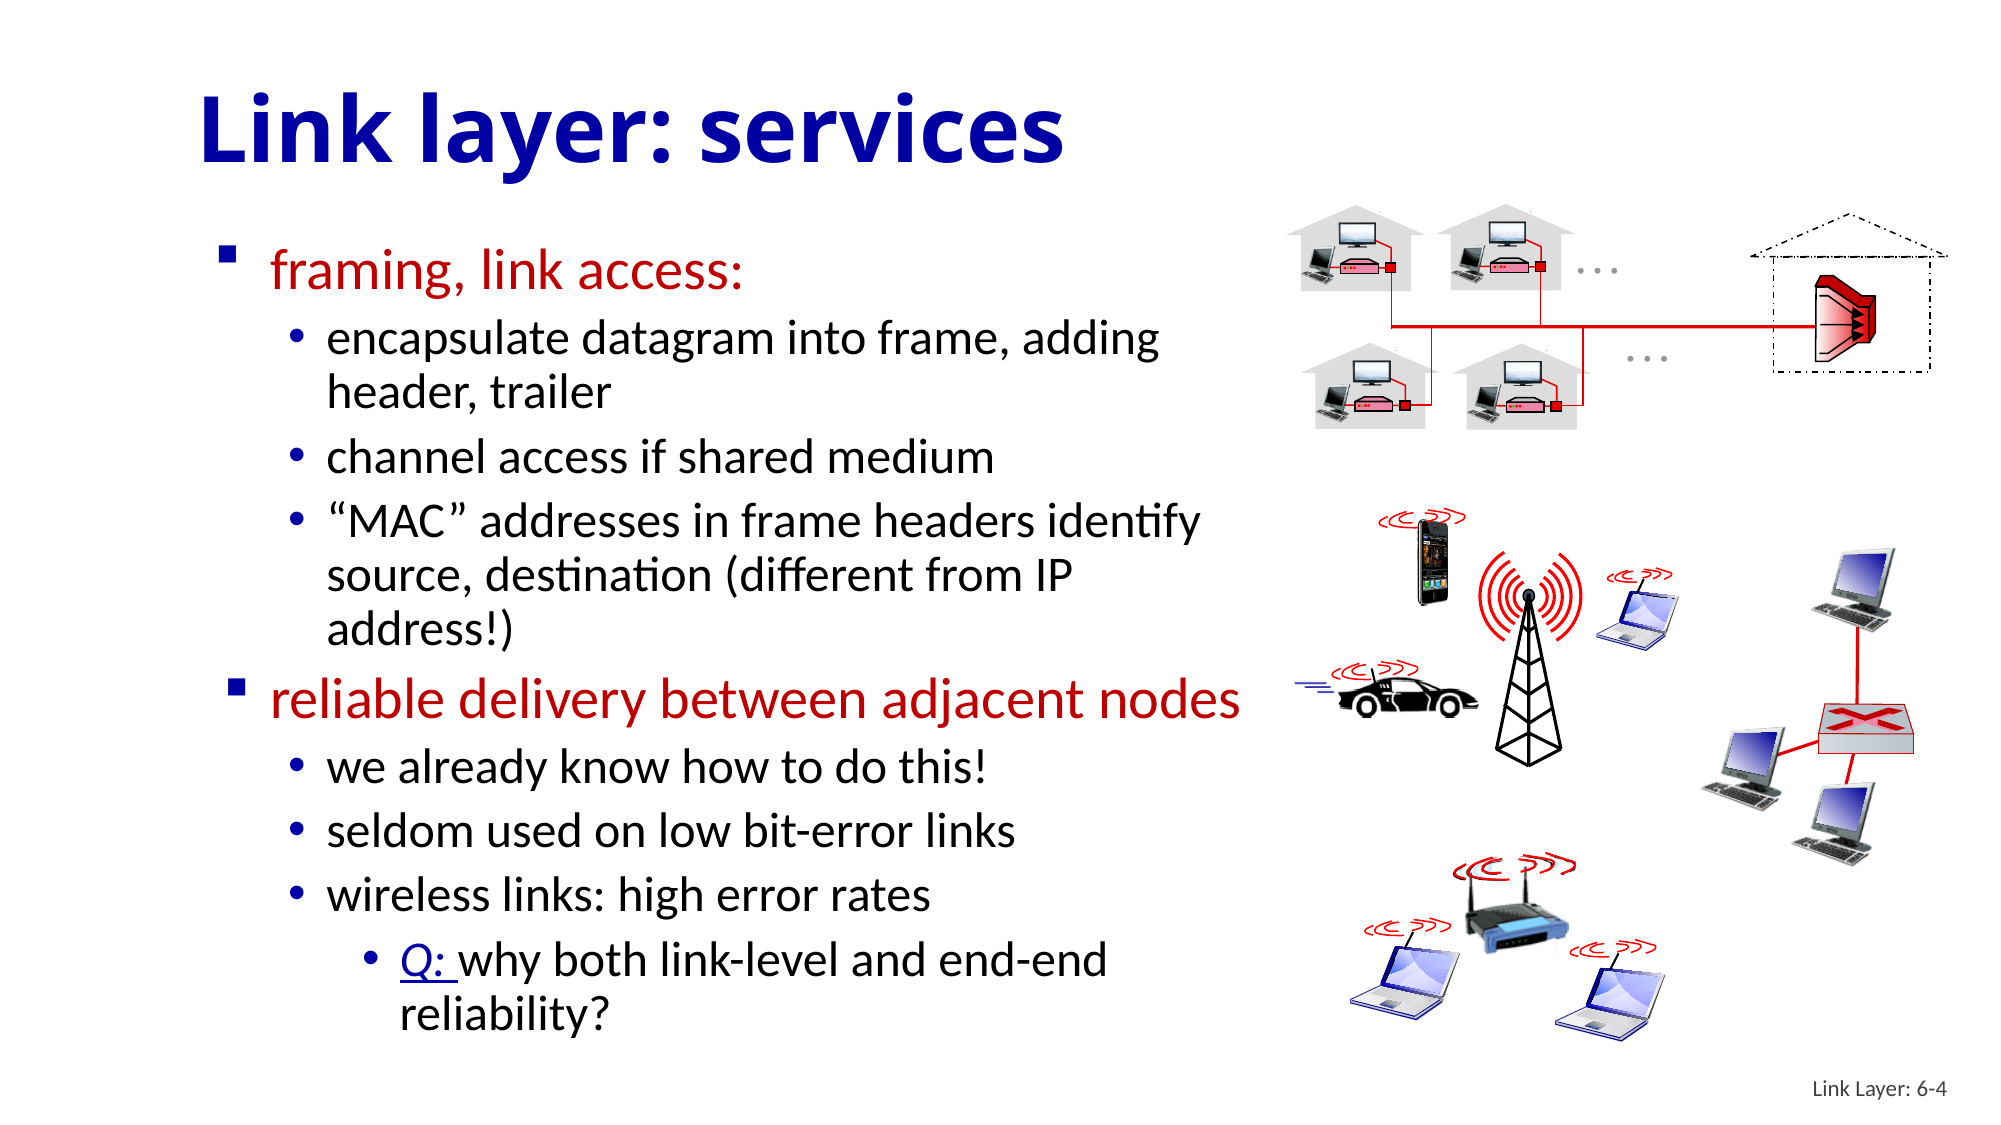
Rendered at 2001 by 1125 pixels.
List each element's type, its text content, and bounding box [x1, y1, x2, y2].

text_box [1479, 537, 1581, 652]
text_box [1286, 203, 1949, 430]
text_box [1790, 544, 1898, 639]
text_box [1378, 508, 1466, 606]
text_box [1349, 852, 1666, 1044]
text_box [1818, 703, 1914, 754]
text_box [1496, 593, 1561, 766]
text_box framing, link access: encapsulate datagram into frame, adding header, trailer channel access if shared medium “MAC” addresses in frame headers identify source, destination (different from IP address!) reliable delivery between adjacent nodes we already know how to do this! seldom used on low bit-error links wireless links: high error rates Q: why both link-level and end-end reliability? [197, 233, 1269, 1080]
title Link layer: services [181, 59, 1907, 207]
slide_number Link Layer: 6-4 [1512, 1056, 1963, 1117]
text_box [1771, 779, 1878, 873]
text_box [1681, 723, 1788, 818]
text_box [1596, 568, 1679, 653]
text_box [1294, 660, 1479, 718]
